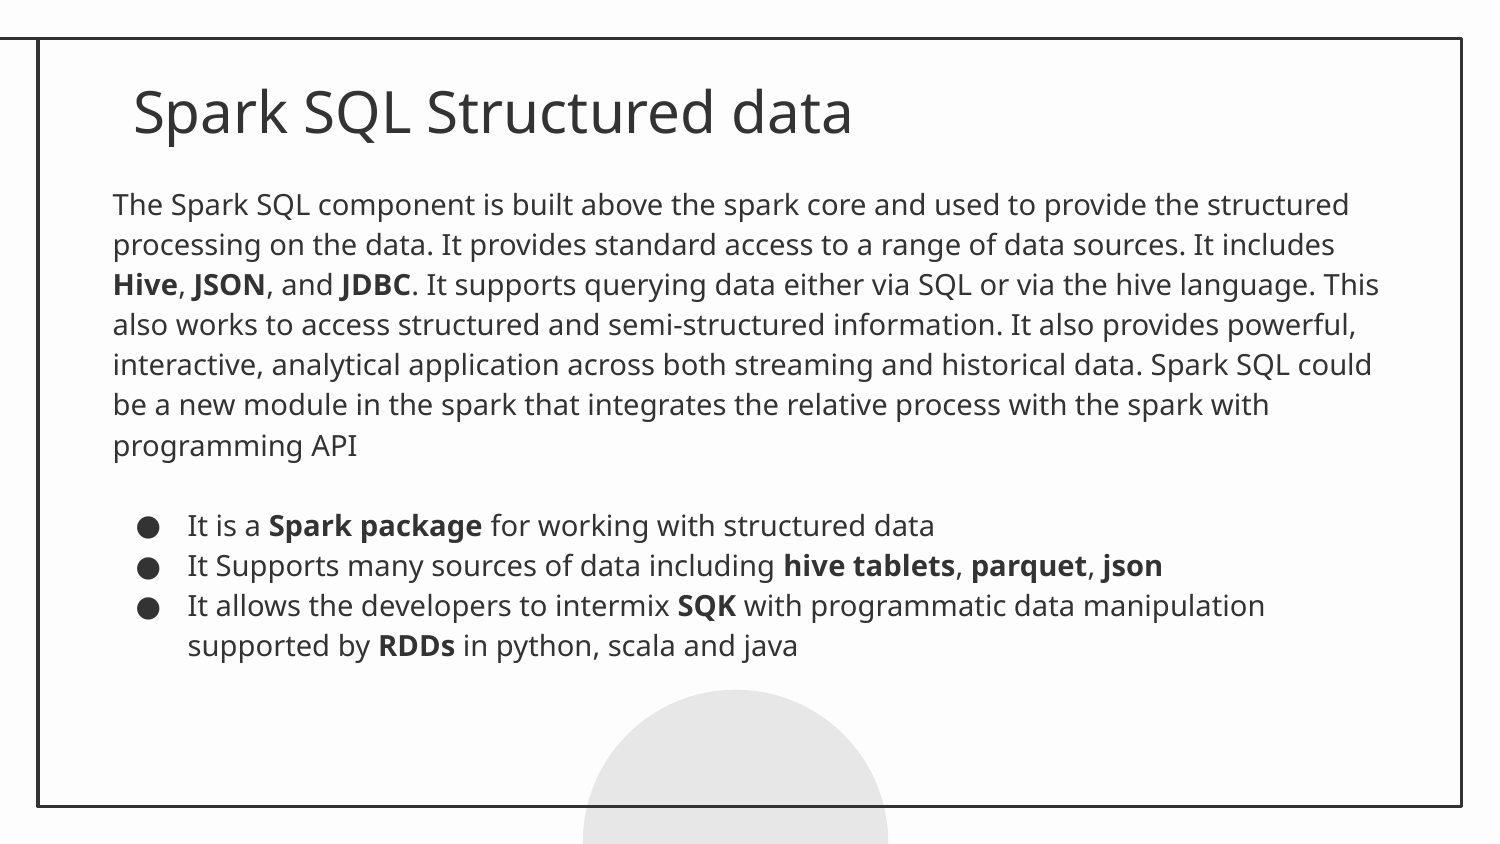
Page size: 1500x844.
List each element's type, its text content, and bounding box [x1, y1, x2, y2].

title Spark SQL Structured data [118, 60, 1382, 154]
list The Spark SQL component is built above the spark core and used to provide the structured processing on the data. It provides standard access to a range of data sources. It includes Hive, JSON, and JDBC. It supports querying data either via SQL or via the hive language. This also works to access structured and semi-structured information. It also provides powerful, interactive, analytical application across both streaming and historical data. Spark SQL could be a new module in the spark that integrates the relative process with the spark with programming API It is a Spark package for working with structured data It Supports many sources of data including hive tablets, parquet, json It allows the developers to intermix SQK with programmatic data manipulation supported by RDDs in python, scala and java [97, 165, 1411, 709]
